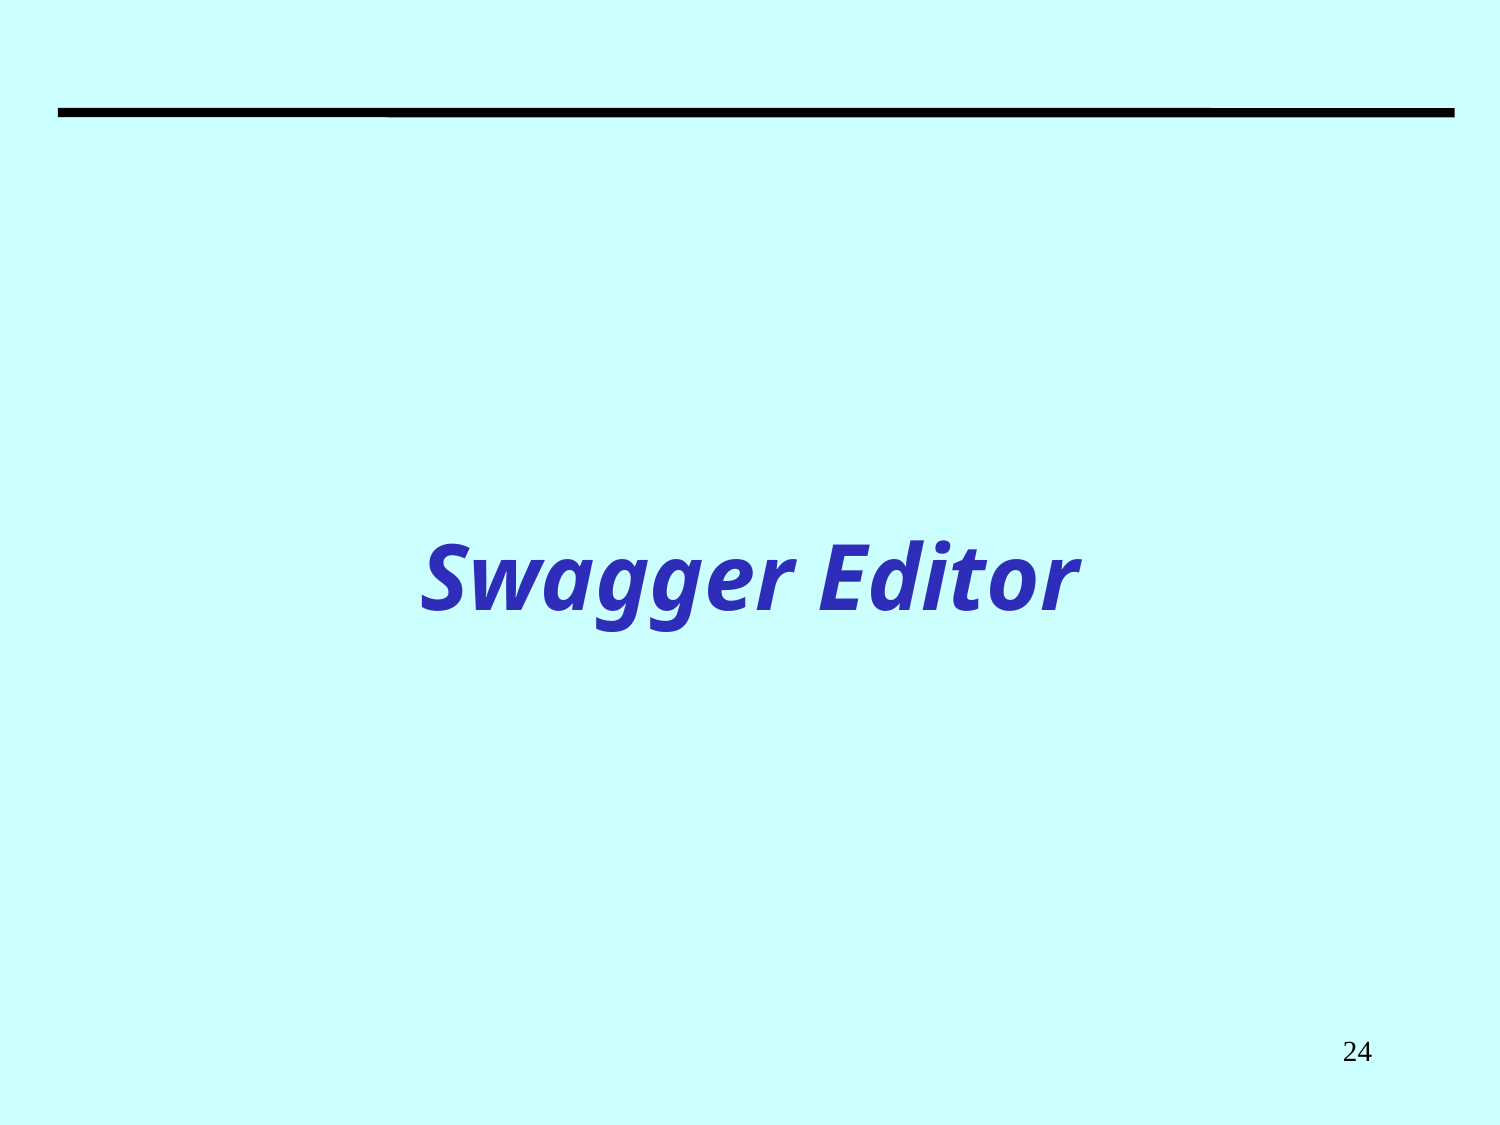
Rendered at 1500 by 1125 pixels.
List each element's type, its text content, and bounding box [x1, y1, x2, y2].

text_box Swagger Editor [37, 424, 1463, 738]
text_box 24 [1074, 1024, 1388, 1100]
